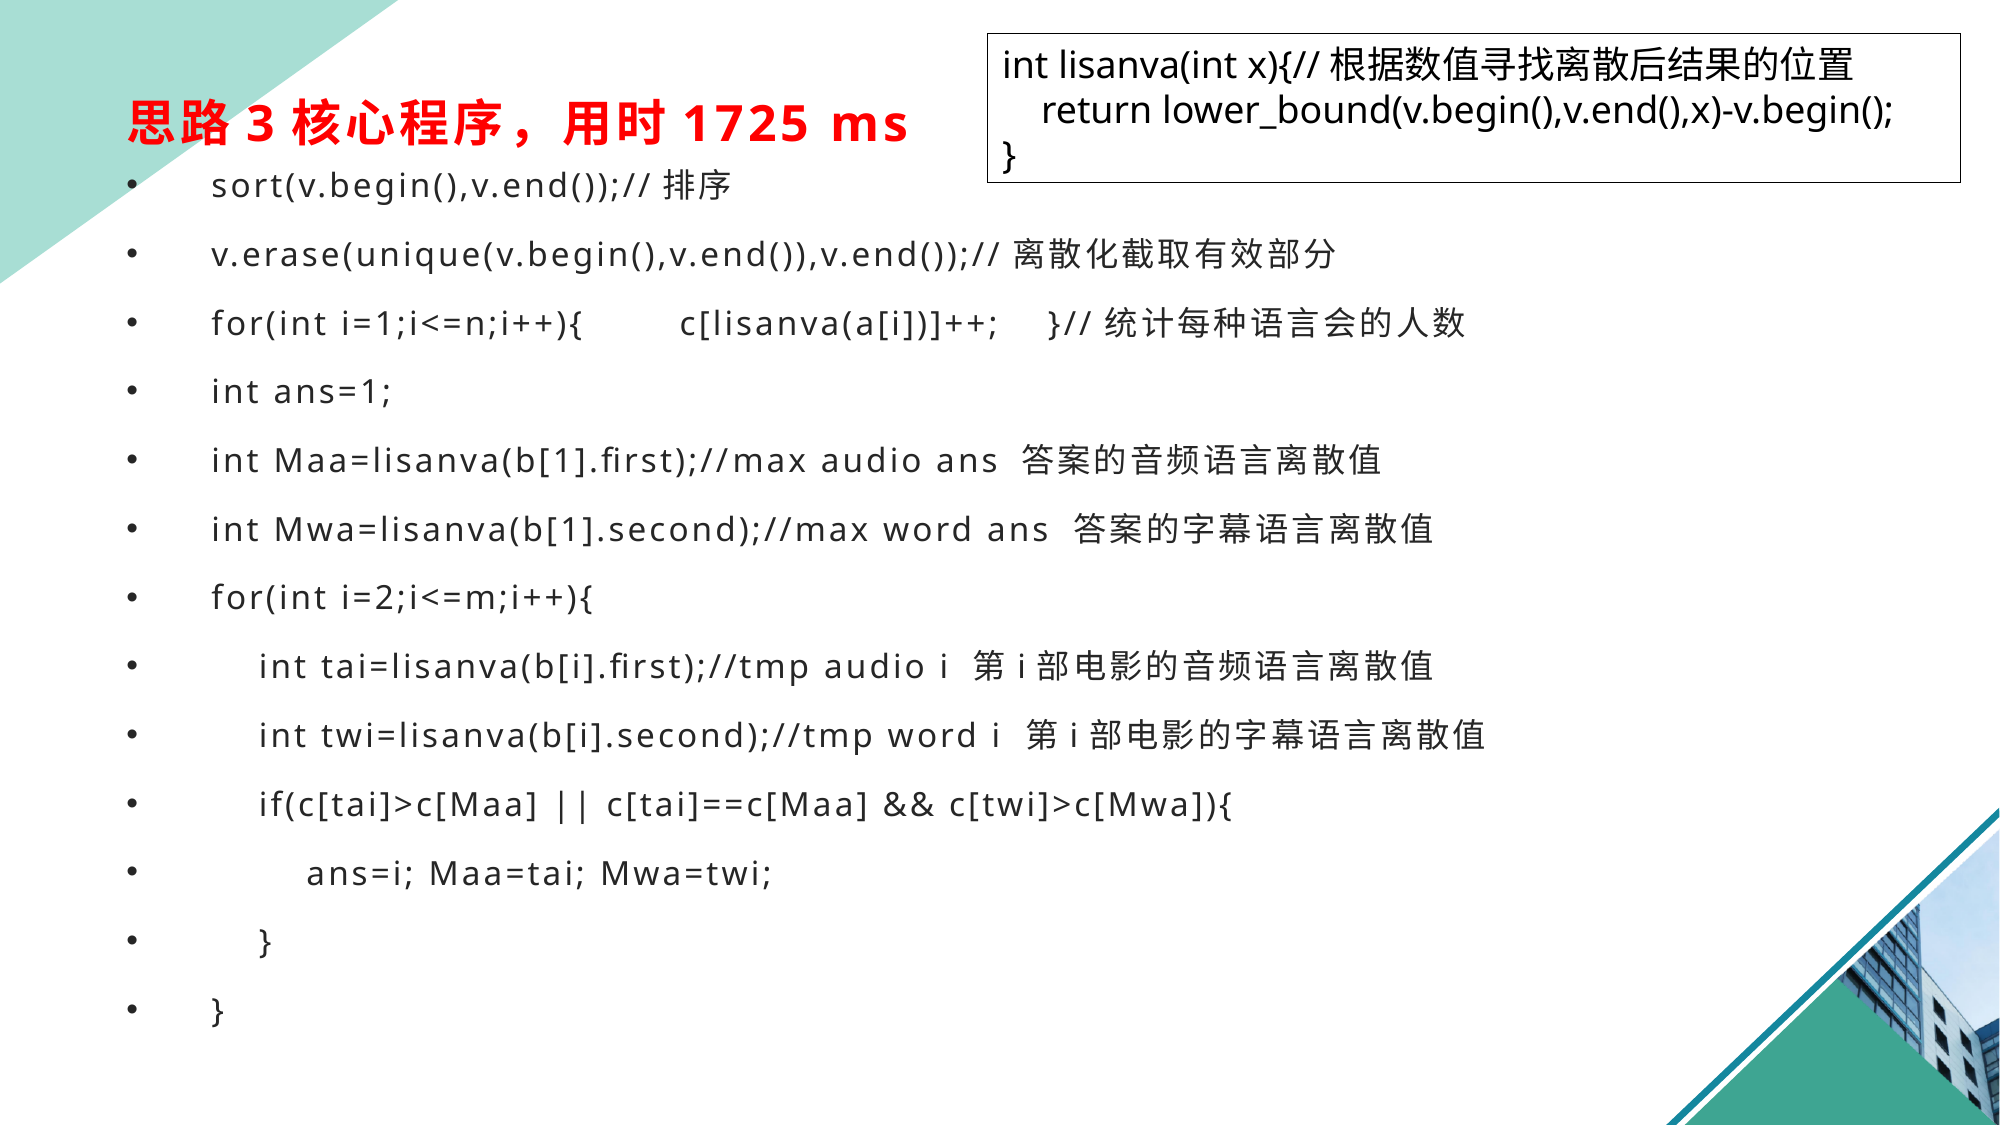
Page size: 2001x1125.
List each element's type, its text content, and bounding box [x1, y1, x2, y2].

text_box int lisanva(int x){//根据数值寻找离散后结果的位置 return lower_bound(v.begin(),v.end(),x)-v.begin(); } [987, 33, 1961, 183]
picture [1891, 828, 1976, 909]
slide_number [1412, 1041, 1856, 1094]
picture [1837, 828, 2000, 1125]
list sort(v.begin(),v.end());//排序 v.erase(unique(v.begin(),v.end()),v.end());//离散化截取有效部分 for(int i=1;i<=n;i++){ c[lisanva(a[i])]++; }//统计每种语言会的人数 int ans=1; int Maa=lisanva(b[1].first);//max audio ans 答案的音频语言离散值 int Mwa=lisanva(b[1].second);//max word ans 答案的字幕语言离散值 for(int i=2;i<=m;i++){ int tai=lisanva(b[i].first);//tmp audio i 第i部电影的音频语言离散值 int twi=lisanva(b[i].second);//tmp word i 第i部电影的字幕语言离散值 if(c[tai]>c[Maa] || c[tai]==c[Maa] && c[twi]>c[Mwa]){ ans=i; Maa=tai; Mwa=twi; } } [109, 156, 1891, 1041]
title 思路3核心程序，用时1725 ms [109, 72, 987, 146]
